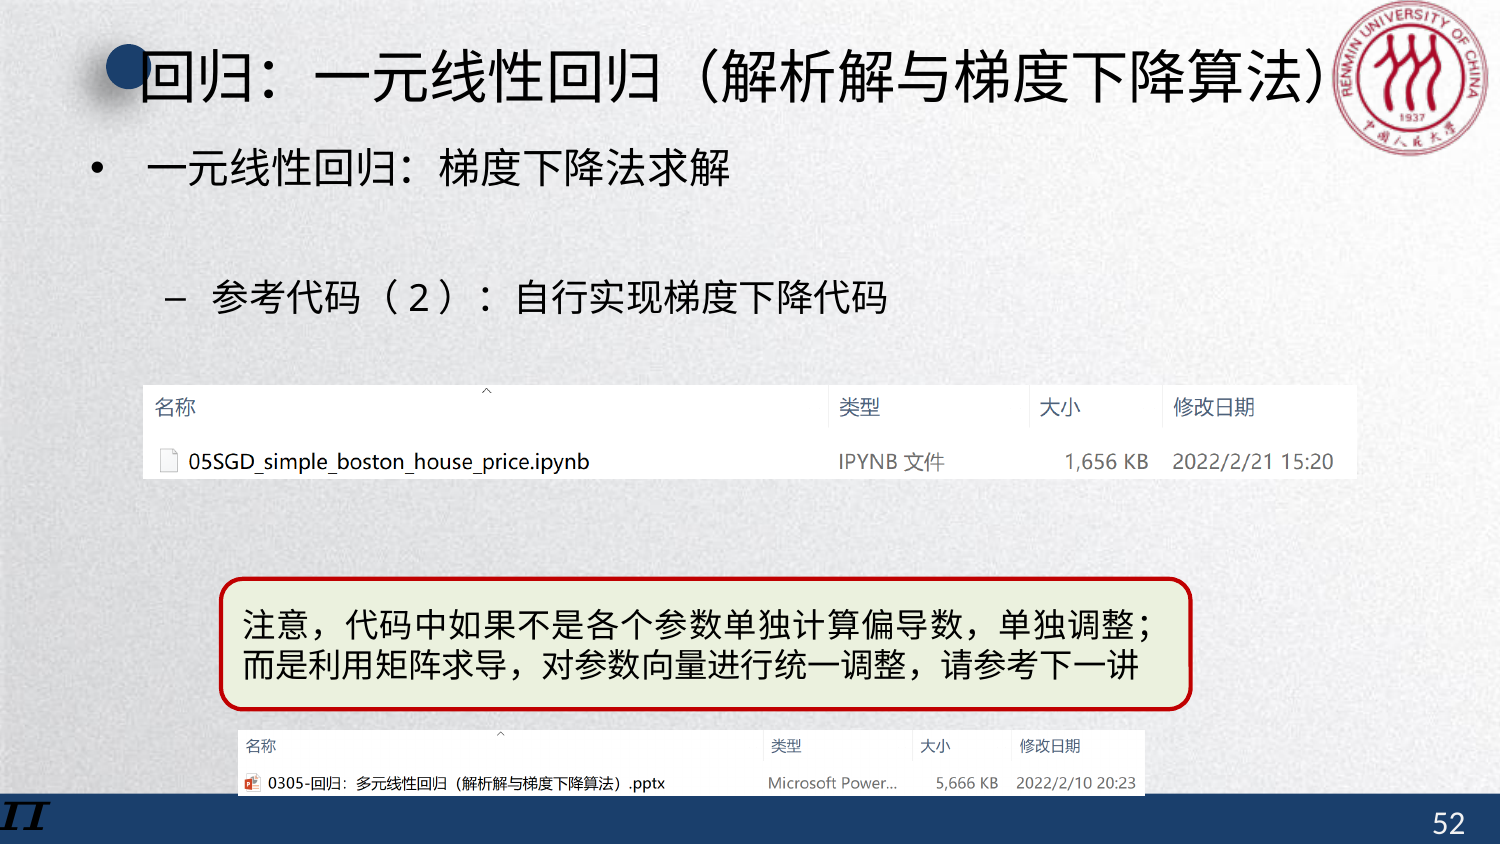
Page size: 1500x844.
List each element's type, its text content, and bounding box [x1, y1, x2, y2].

title 回归：一元线性回归（解析解与梯度下降算法） [75, 33, 1425, 116]
picture [0, 0, 1500, 797]
text_box 注意，代码中如果不是各个参数单独计算偏导数，单独调整；而是利用矩阵求导，对参数向量进行统一调整，请参考下一讲 [218, 576, 1193, 712]
